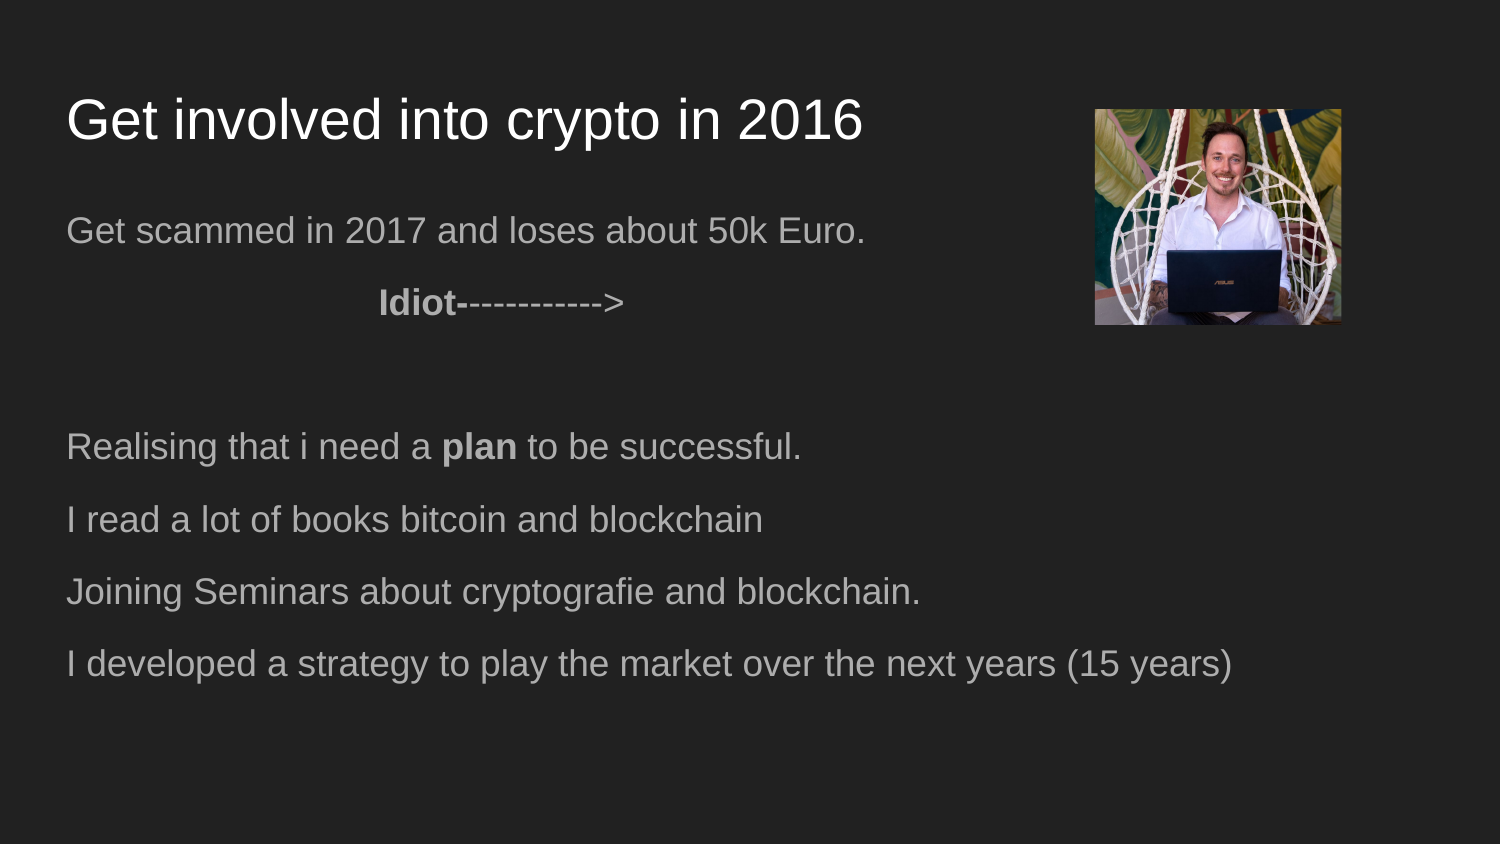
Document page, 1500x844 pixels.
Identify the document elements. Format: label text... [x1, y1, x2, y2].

picture [1094, 109, 1342, 325]
title Get involved into crypto in 2016 [51, 72, 1449, 167]
list Get scammed in 2017 and loses about 50k Euro. Idiot------------> Realising that i need a plan to be successful. I read a lot of books bitcoin and blockchain Joining Seminars about cryptografie and blockchain. I developed a strategy to play the market over the next years (15 years) [51, 189, 1449, 750]
